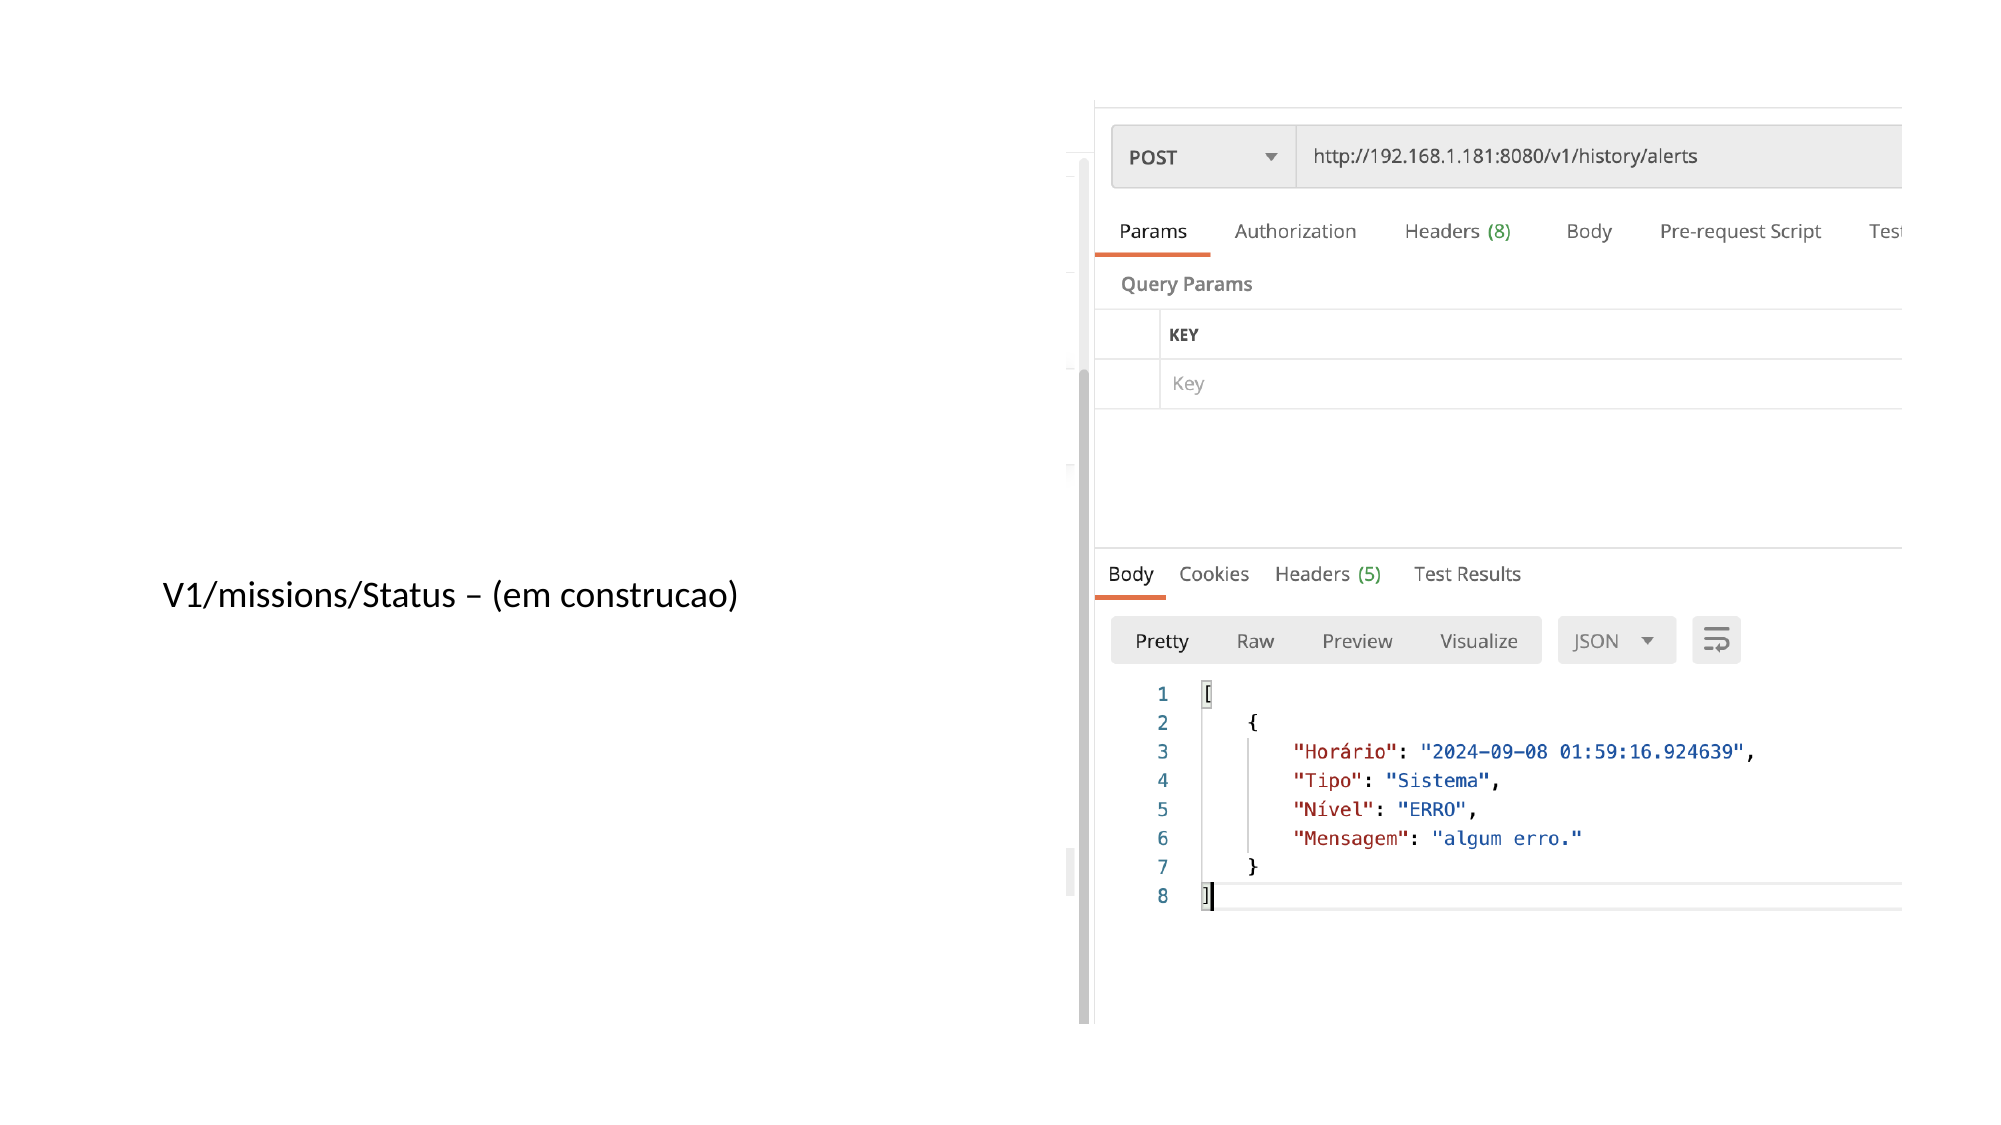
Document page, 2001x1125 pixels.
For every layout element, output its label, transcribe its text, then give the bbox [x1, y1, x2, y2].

text_box V1/missions/Status – (em construcao) [148, 562, 755, 623]
picture [1066, 100, 1902, 1025]
